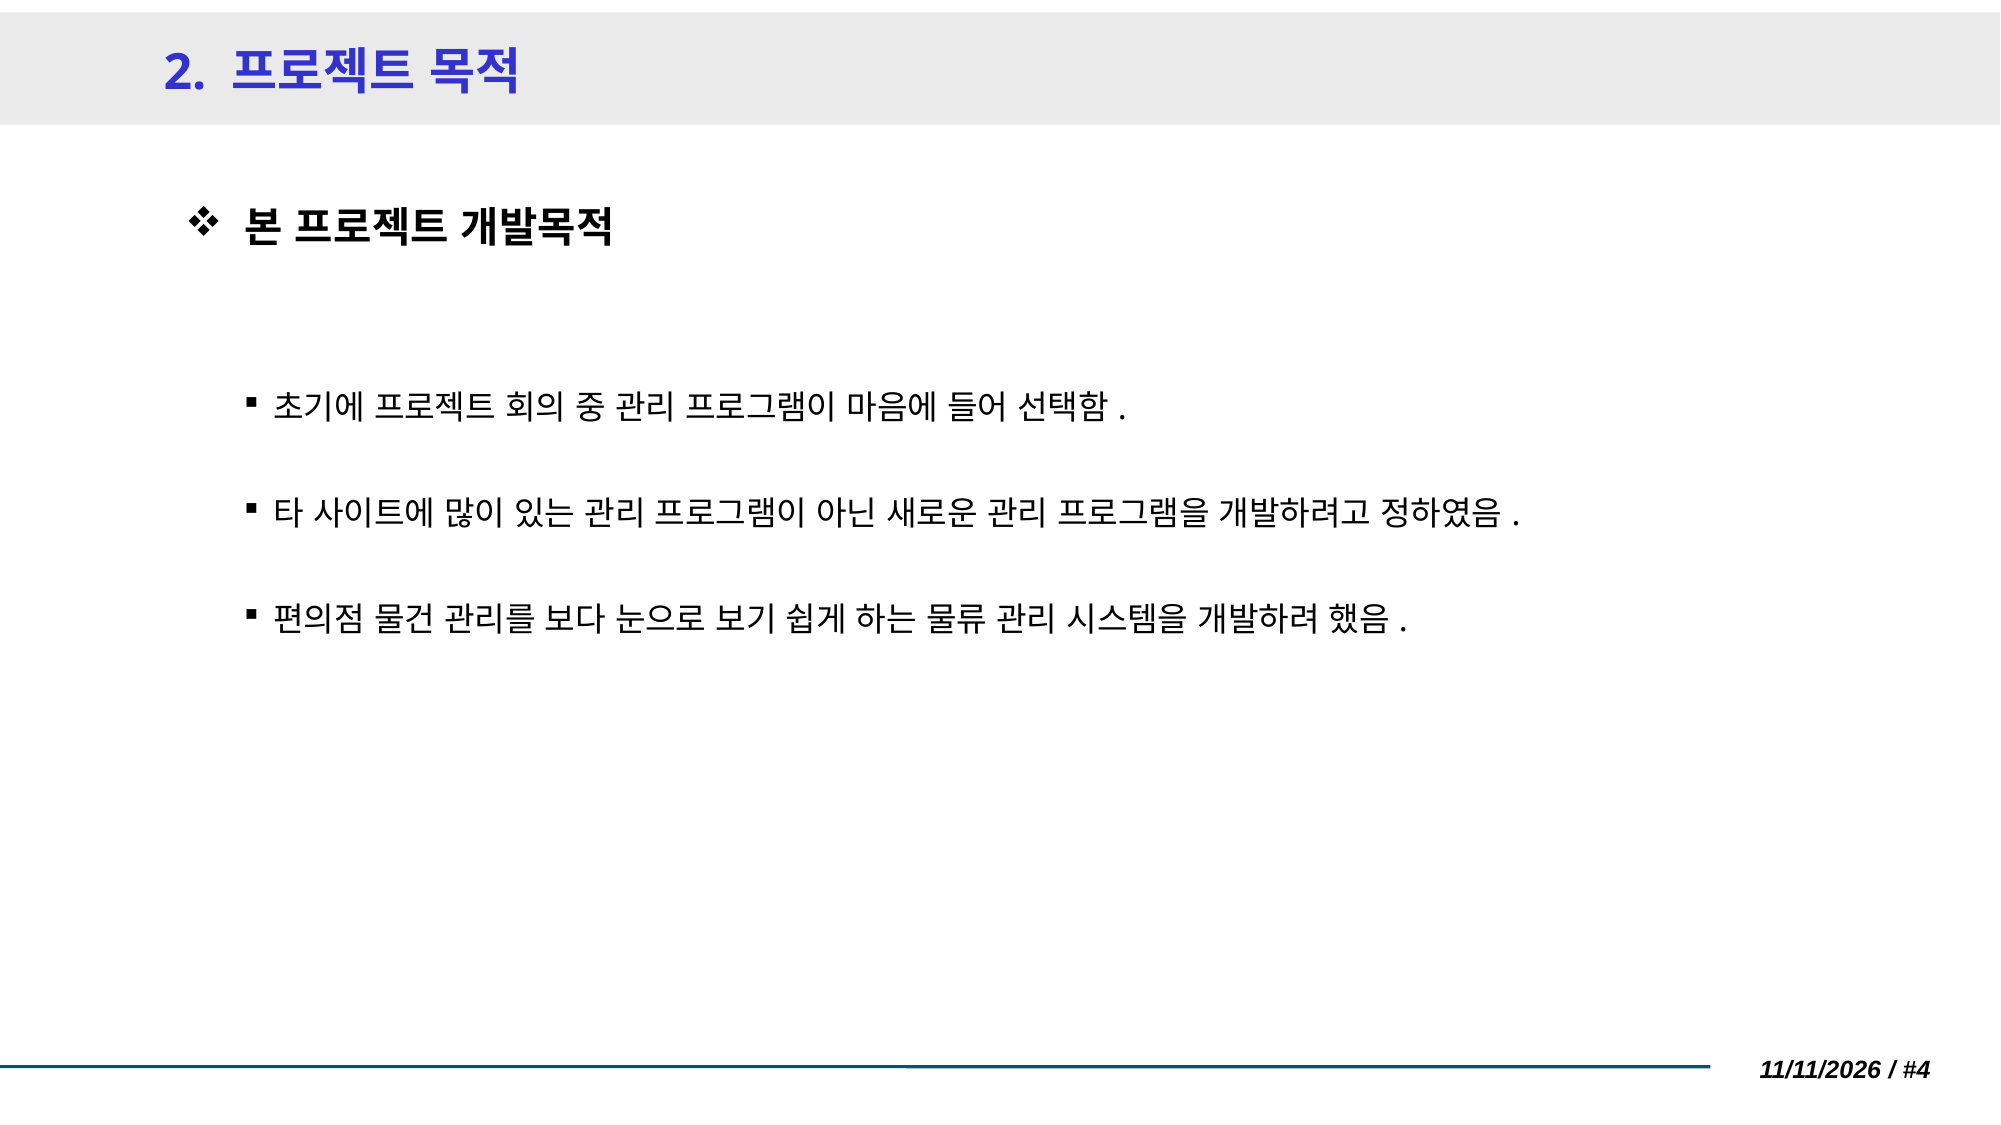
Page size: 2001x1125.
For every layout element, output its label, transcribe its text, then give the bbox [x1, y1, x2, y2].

list 본 프로젝트 개발목적 초기에 프로젝트 회의 중 관리 프로그램이 마음에 들어 선택함. 타 사이트에 많이 있는 관리 프로그램이 아닌 새로운 관리 프로그램을 개발하려고 정하였음. 편의점 물건 관리를 보다 눈으로 보기 쉽게 하는 물류 관리 시스템을 개발하려 했음. [169, 193, 1886, 1019]
title 2. 프로젝트 목적 [148, 24, 1934, 114]
